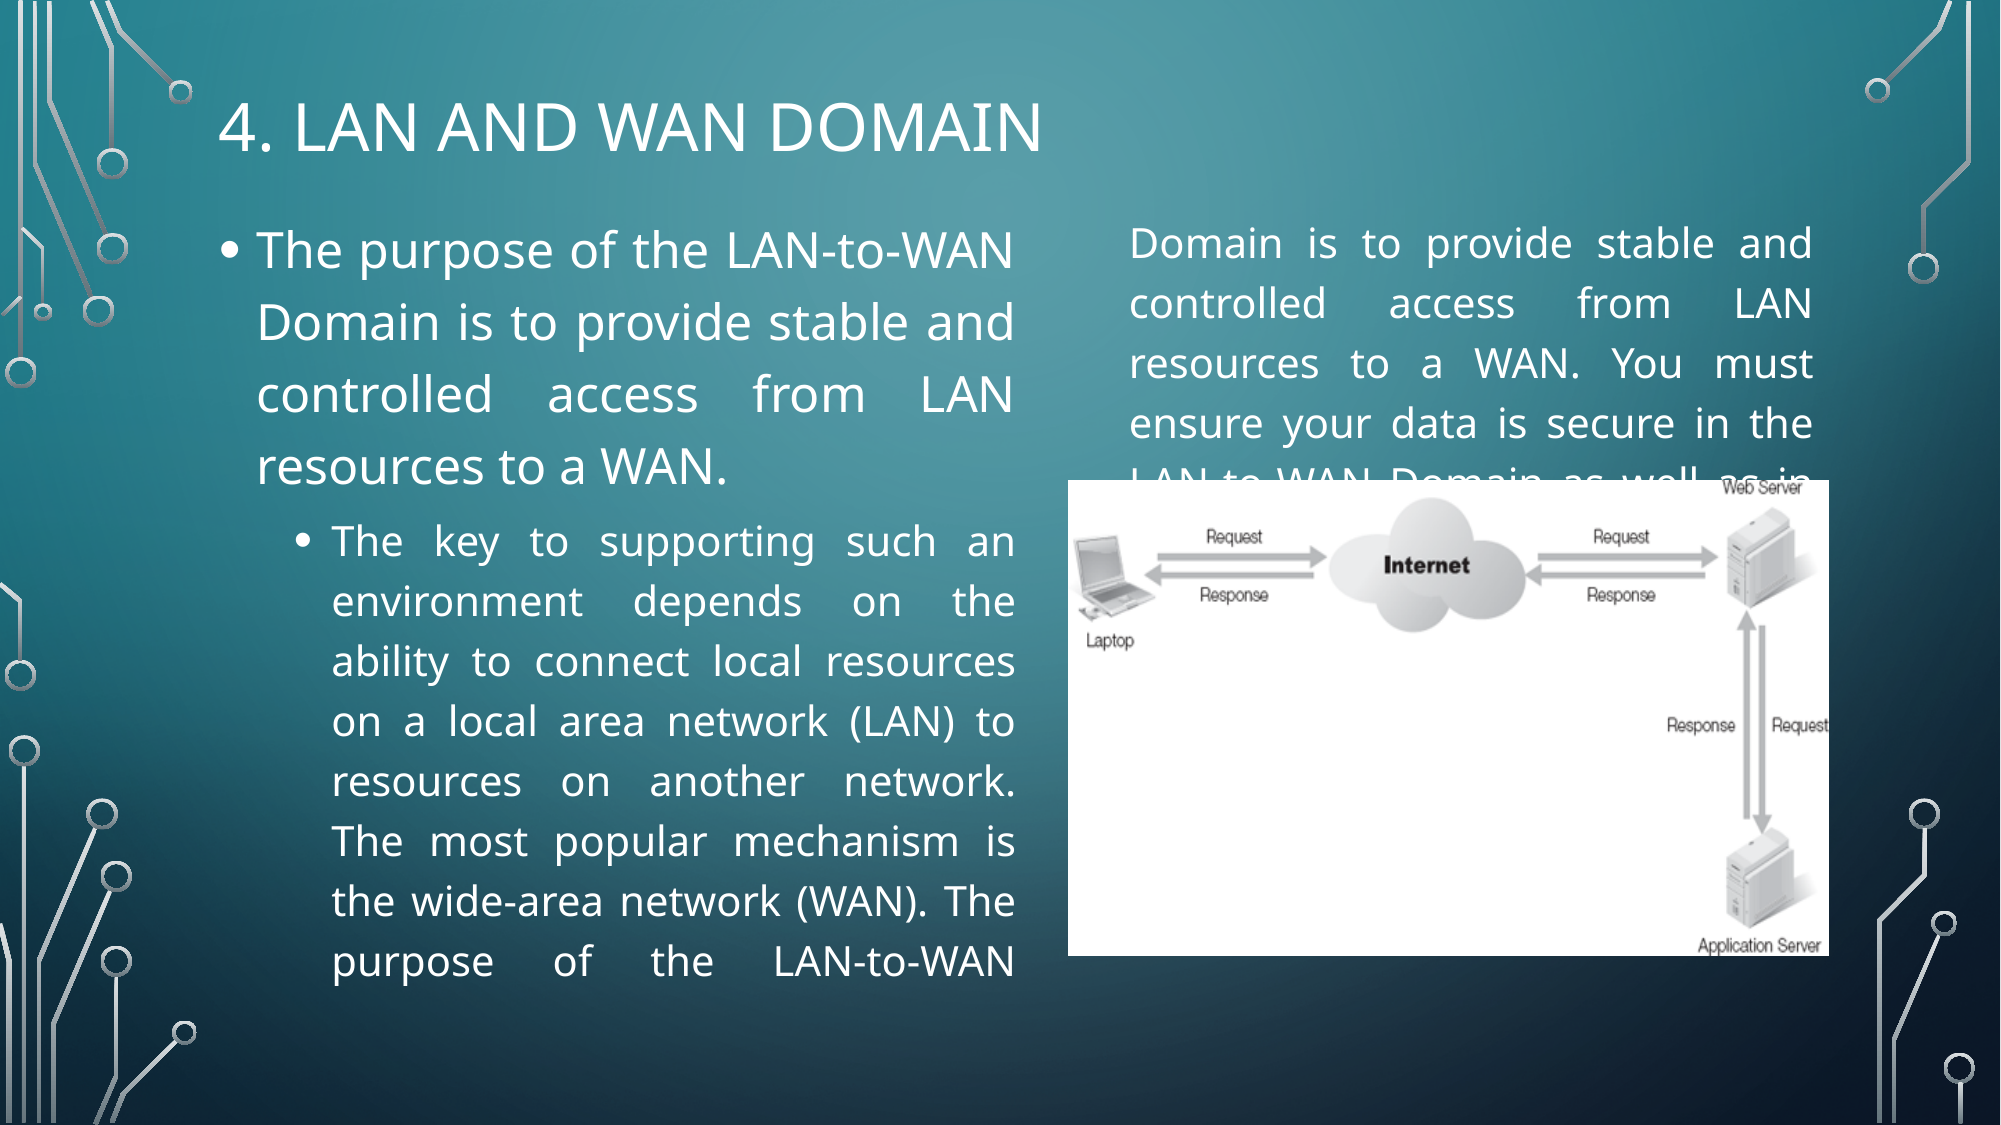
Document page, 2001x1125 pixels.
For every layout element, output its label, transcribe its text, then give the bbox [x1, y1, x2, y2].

list The purpose of the LAN-to-WAN Domain is to provide stable and controlled access from LAN resources to a WAN. The key to supporting such an environment depends on the ability to connect local resources on a local area network (LAN) to resources on another network. The most popular mechanism is the wide-area network (WAN). The purpose of the LAN-to-WAN Domain is to provide stable and controlled access from LAN resources to a WAN. You must ensure your data is secure in the LAN-to-WAN Domain as well as in all other [203, 199, 1829, 1022]
picture [1067, 480, 1830, 957]
title 4. LAN and WAN Domain [203, 71, 1829, 188]
